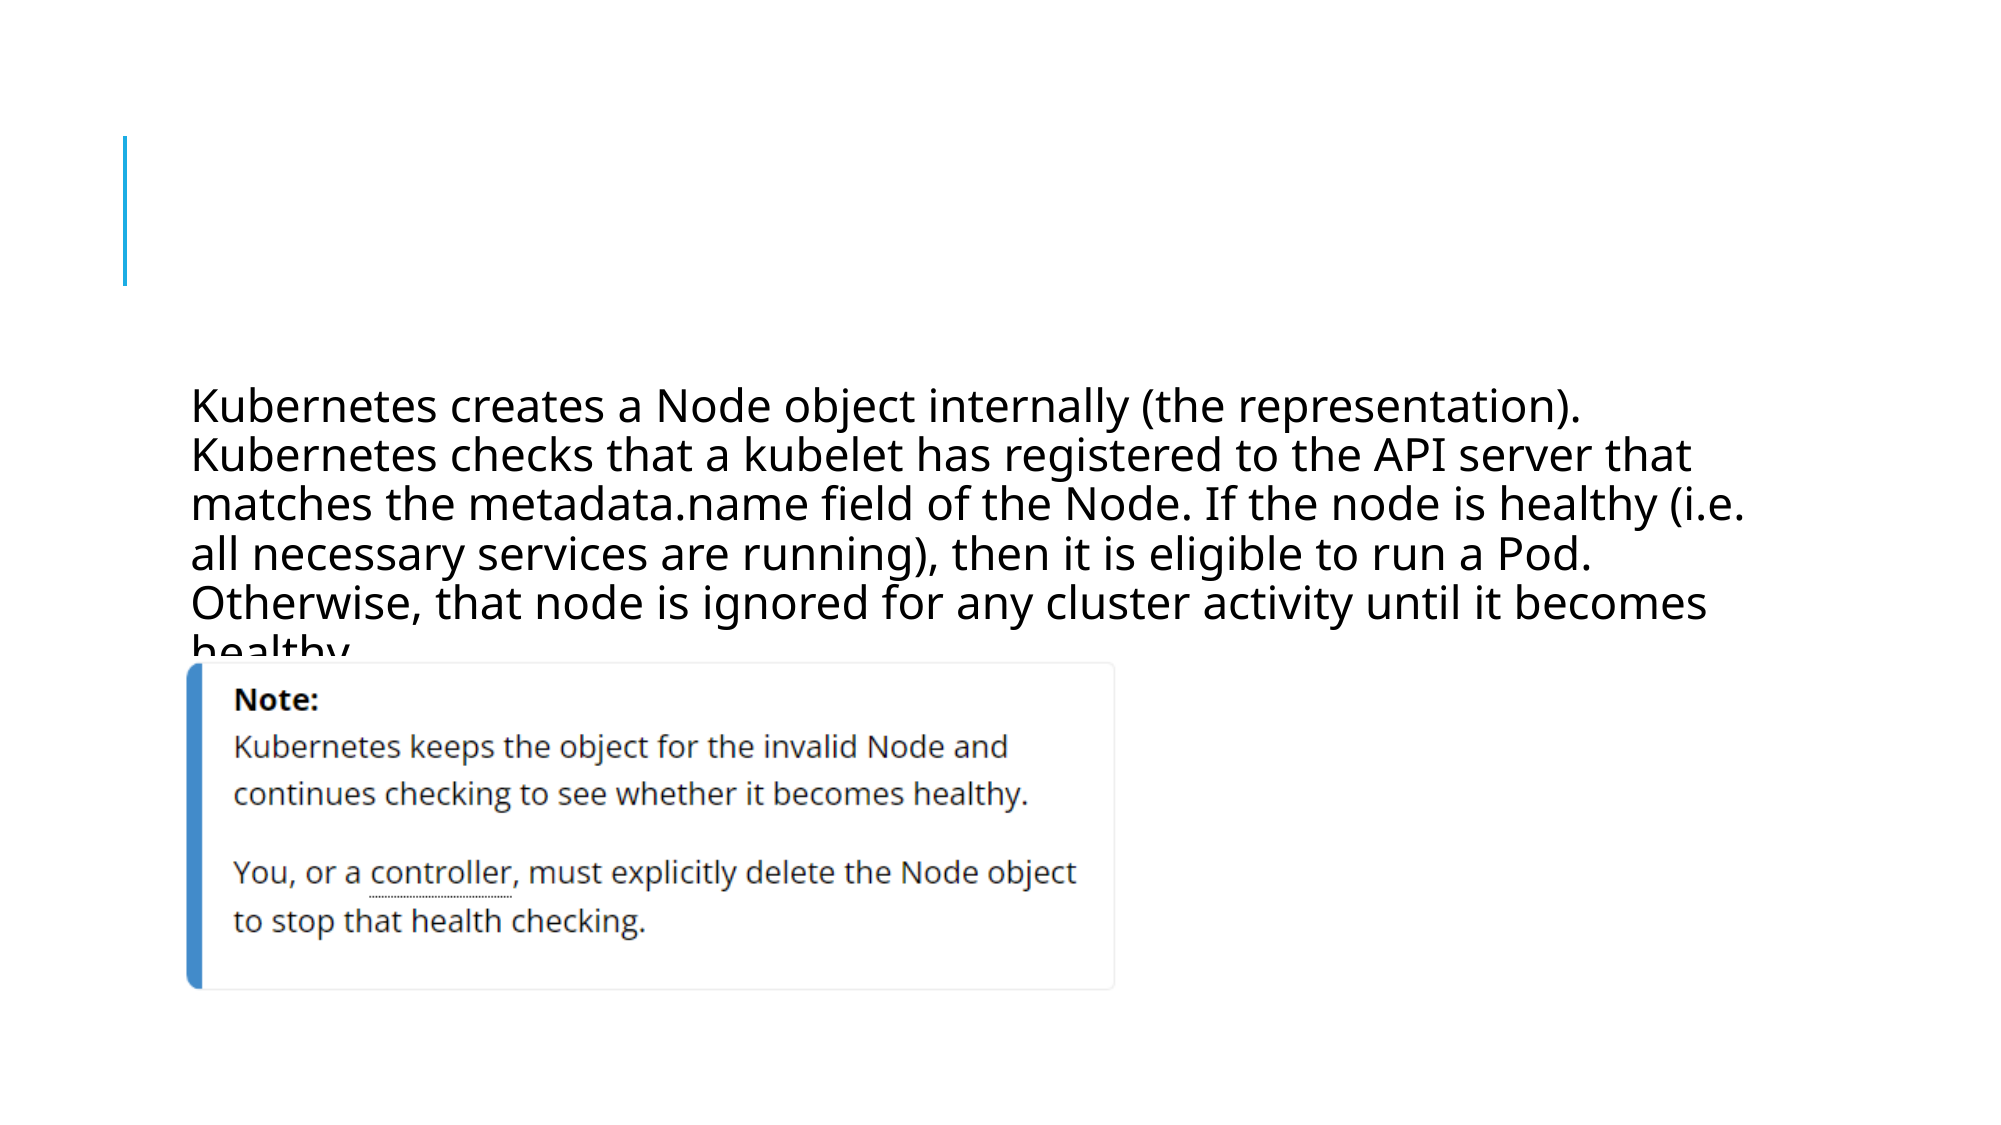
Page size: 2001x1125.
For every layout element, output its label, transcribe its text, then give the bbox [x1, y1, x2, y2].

list Kubernetes creates a Node object internally (the representation). Kubernetes checks that a kubelet has registered to the API server that matches the metadata.name field of the Node. If the node is healthy (i.e. all necessary services are running), then it is eligible to run a Pod. Otherwise, that node is ignored for any cluster activity until it becomes healthy. [168, 375, 1763, 1035]
picture [167, 656, 1203, 1000]
